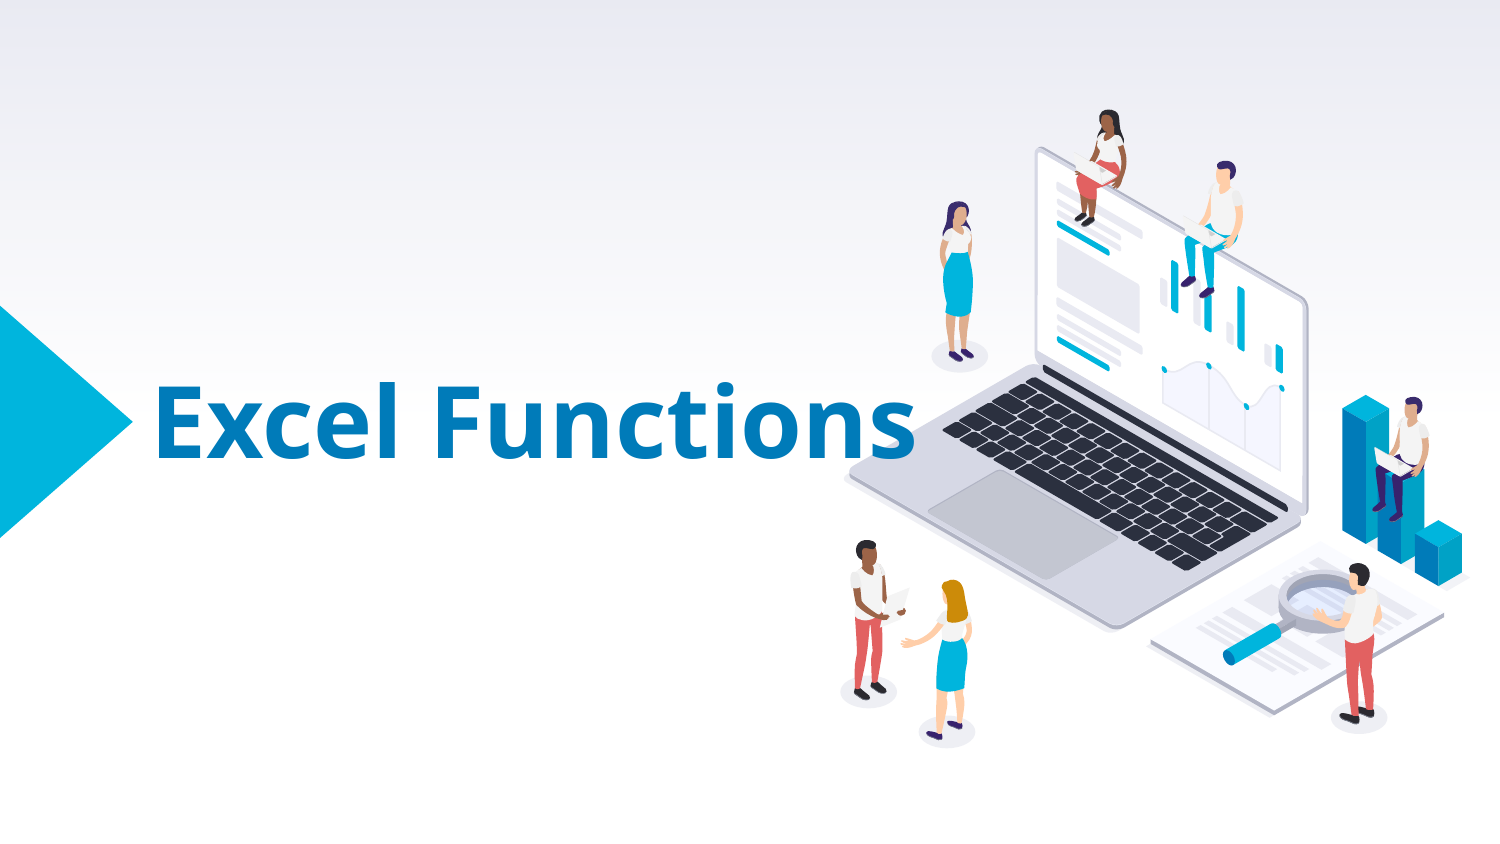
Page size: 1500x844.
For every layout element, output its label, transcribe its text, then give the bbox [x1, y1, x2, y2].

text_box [839, 109, 1471, 749]
title Excel Functions [150, 309, 834, 542]
